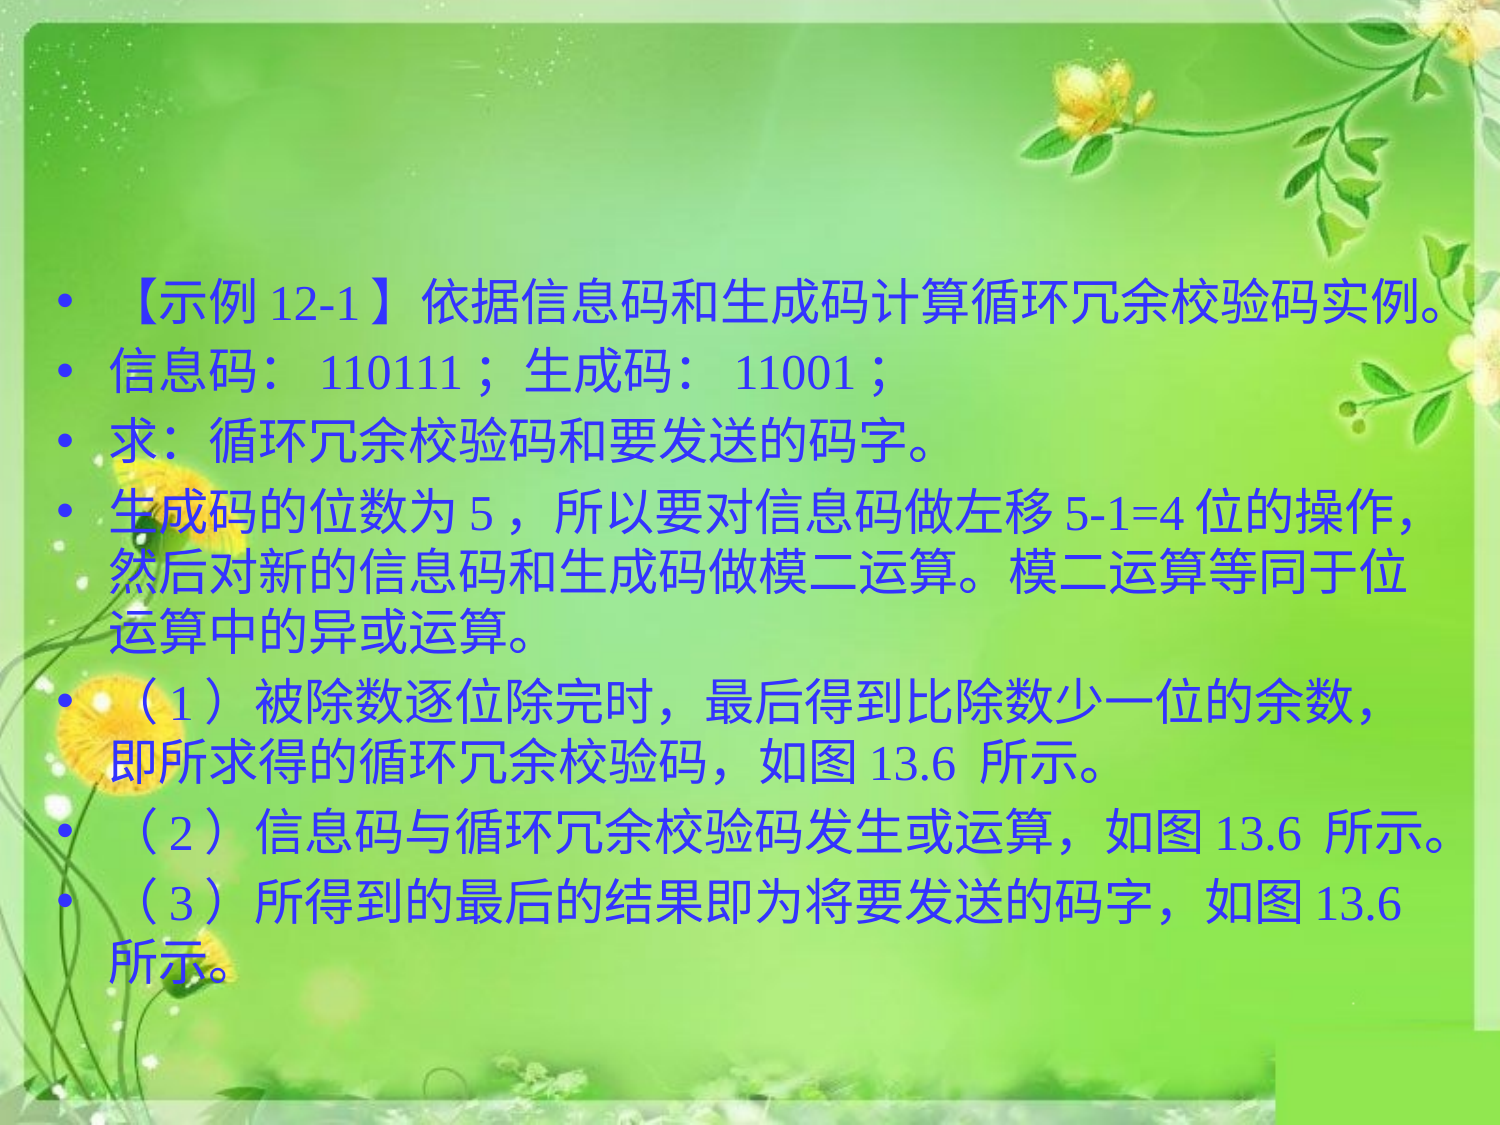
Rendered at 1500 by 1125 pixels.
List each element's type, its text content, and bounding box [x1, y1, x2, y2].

list 【示例12-1】依据信息码和生成码计算循环冗余校验码实例。 信息码：110111；生成码：11001； 求：循环冗余校验码和要发送的码字。 生成码的位数为5，所以要对信息码做左移5-1=4位的操作，然后对新的信息码和生成码做模二运算。模二运算等同于位运算中的异或运算。 （1）被除数逐位除完时，最后得到比除数少一位的余数，即所求得的循环冗余校验码，如图13.6 所示。 （2）信息码与循环冗余校验码发生或运算，如图13.6 所示。 （3）所得到的最后的结果即为将要发送的码字，如图13.6 所示。 [41, 262, 1449, 1071]
picture [0, 0, 1500, 1125]
